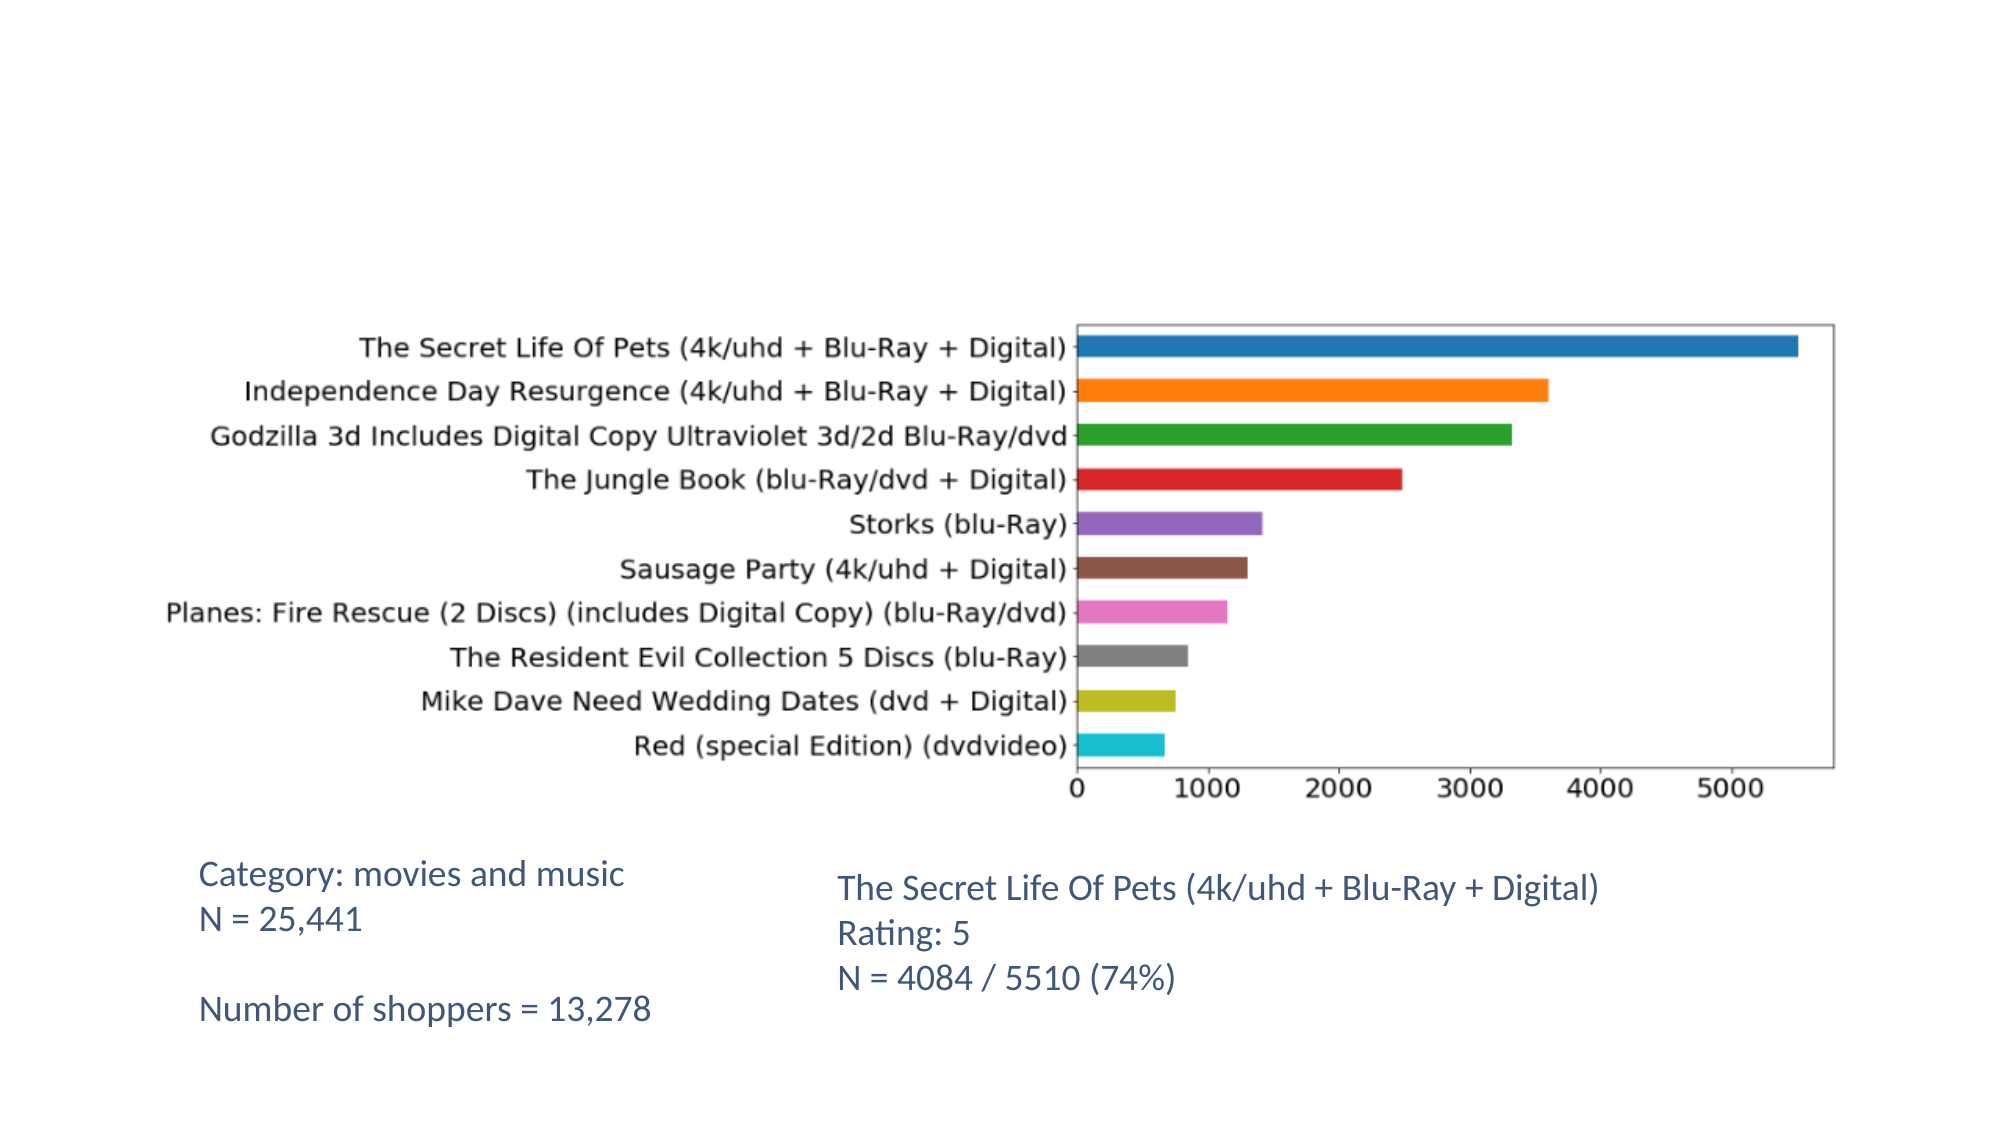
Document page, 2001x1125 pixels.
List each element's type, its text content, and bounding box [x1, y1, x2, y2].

text_box Category: movies and music N = 25,441 Number of shoppers = 13,278 [183, 841, 668, 1037]
text_box The Secret Life Of Pets (4k/uhd + Blu-Ray + Digital) Rating: 5 N = 4084 / 5510 (74%) [822, 855, 1823, 1006]
picture [153, 313, 1847, 811]
